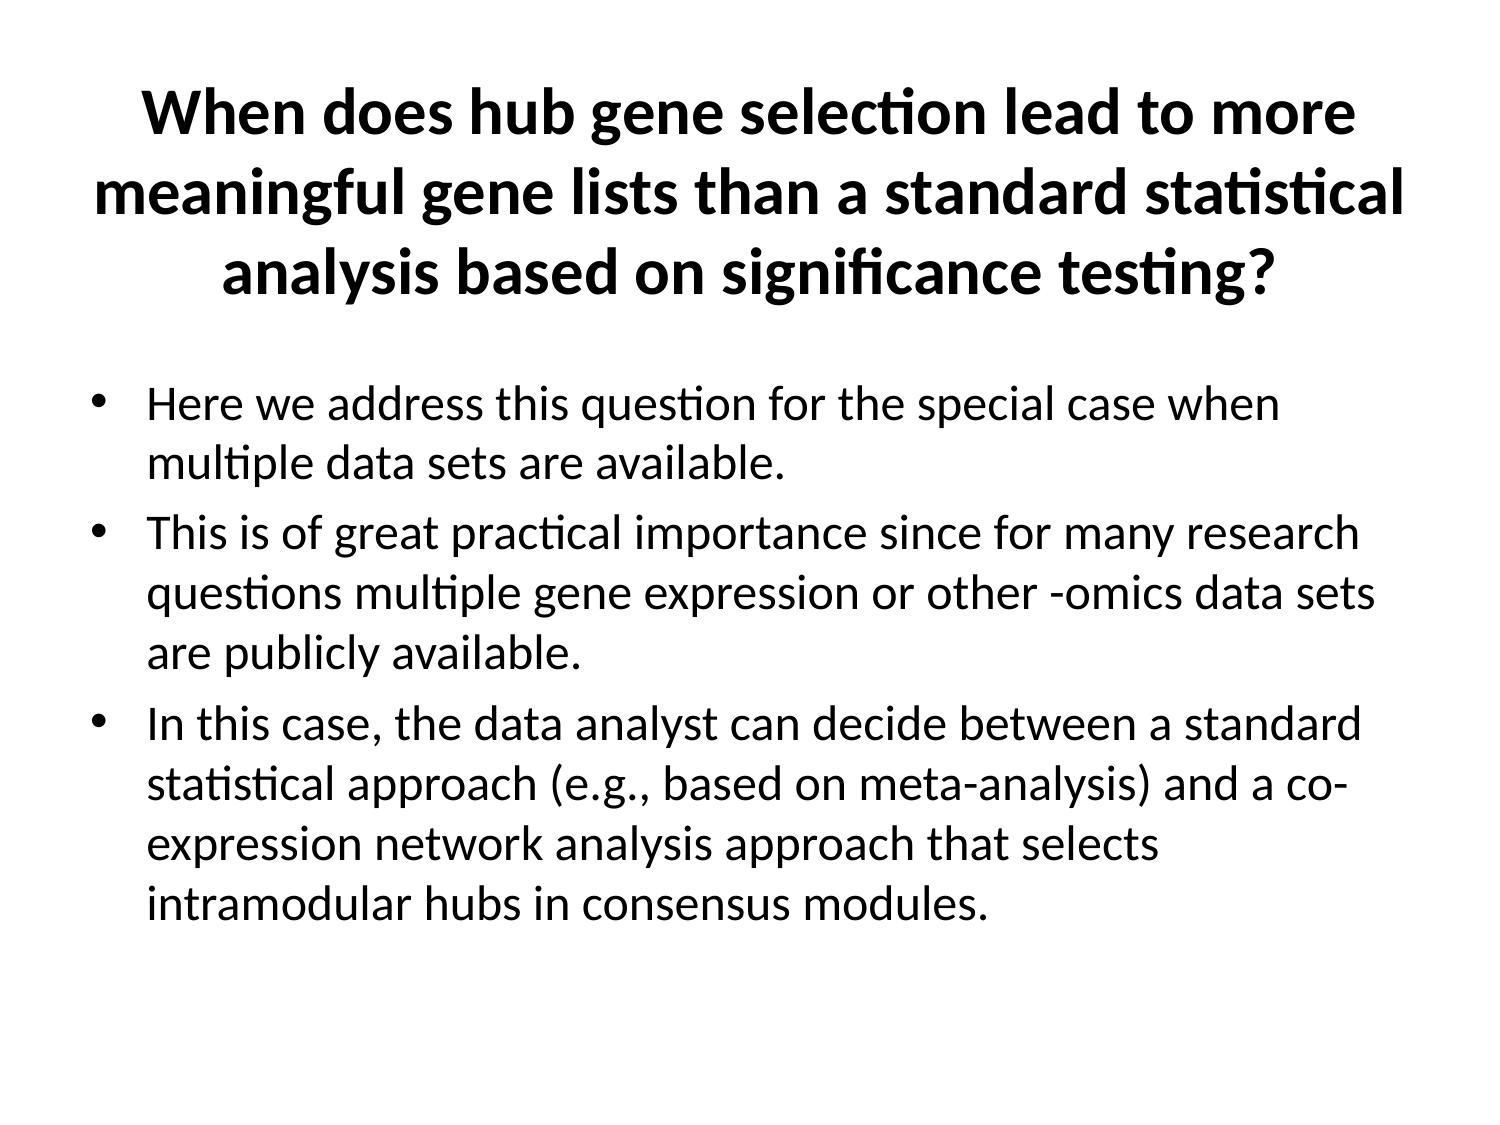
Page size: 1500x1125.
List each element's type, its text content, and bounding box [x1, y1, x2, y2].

list Here we address this question for the special case when multiple data sets are available. This is of great practical importance since for many research questions multiple gene expression or other -omics data sets are publicly available. In this case, the data analyst can decide between a standard statistical approach (e.g., based on meta-analysis) and a co-expression network analysis approach that selects intramodular hubs in consensus modules. [75, 362, 1425, 1105]
title When does hub gene selection lead to more meaningful gene lists than a standard statistical analysis based on significance testing? [24, 24, 1475, 350]
